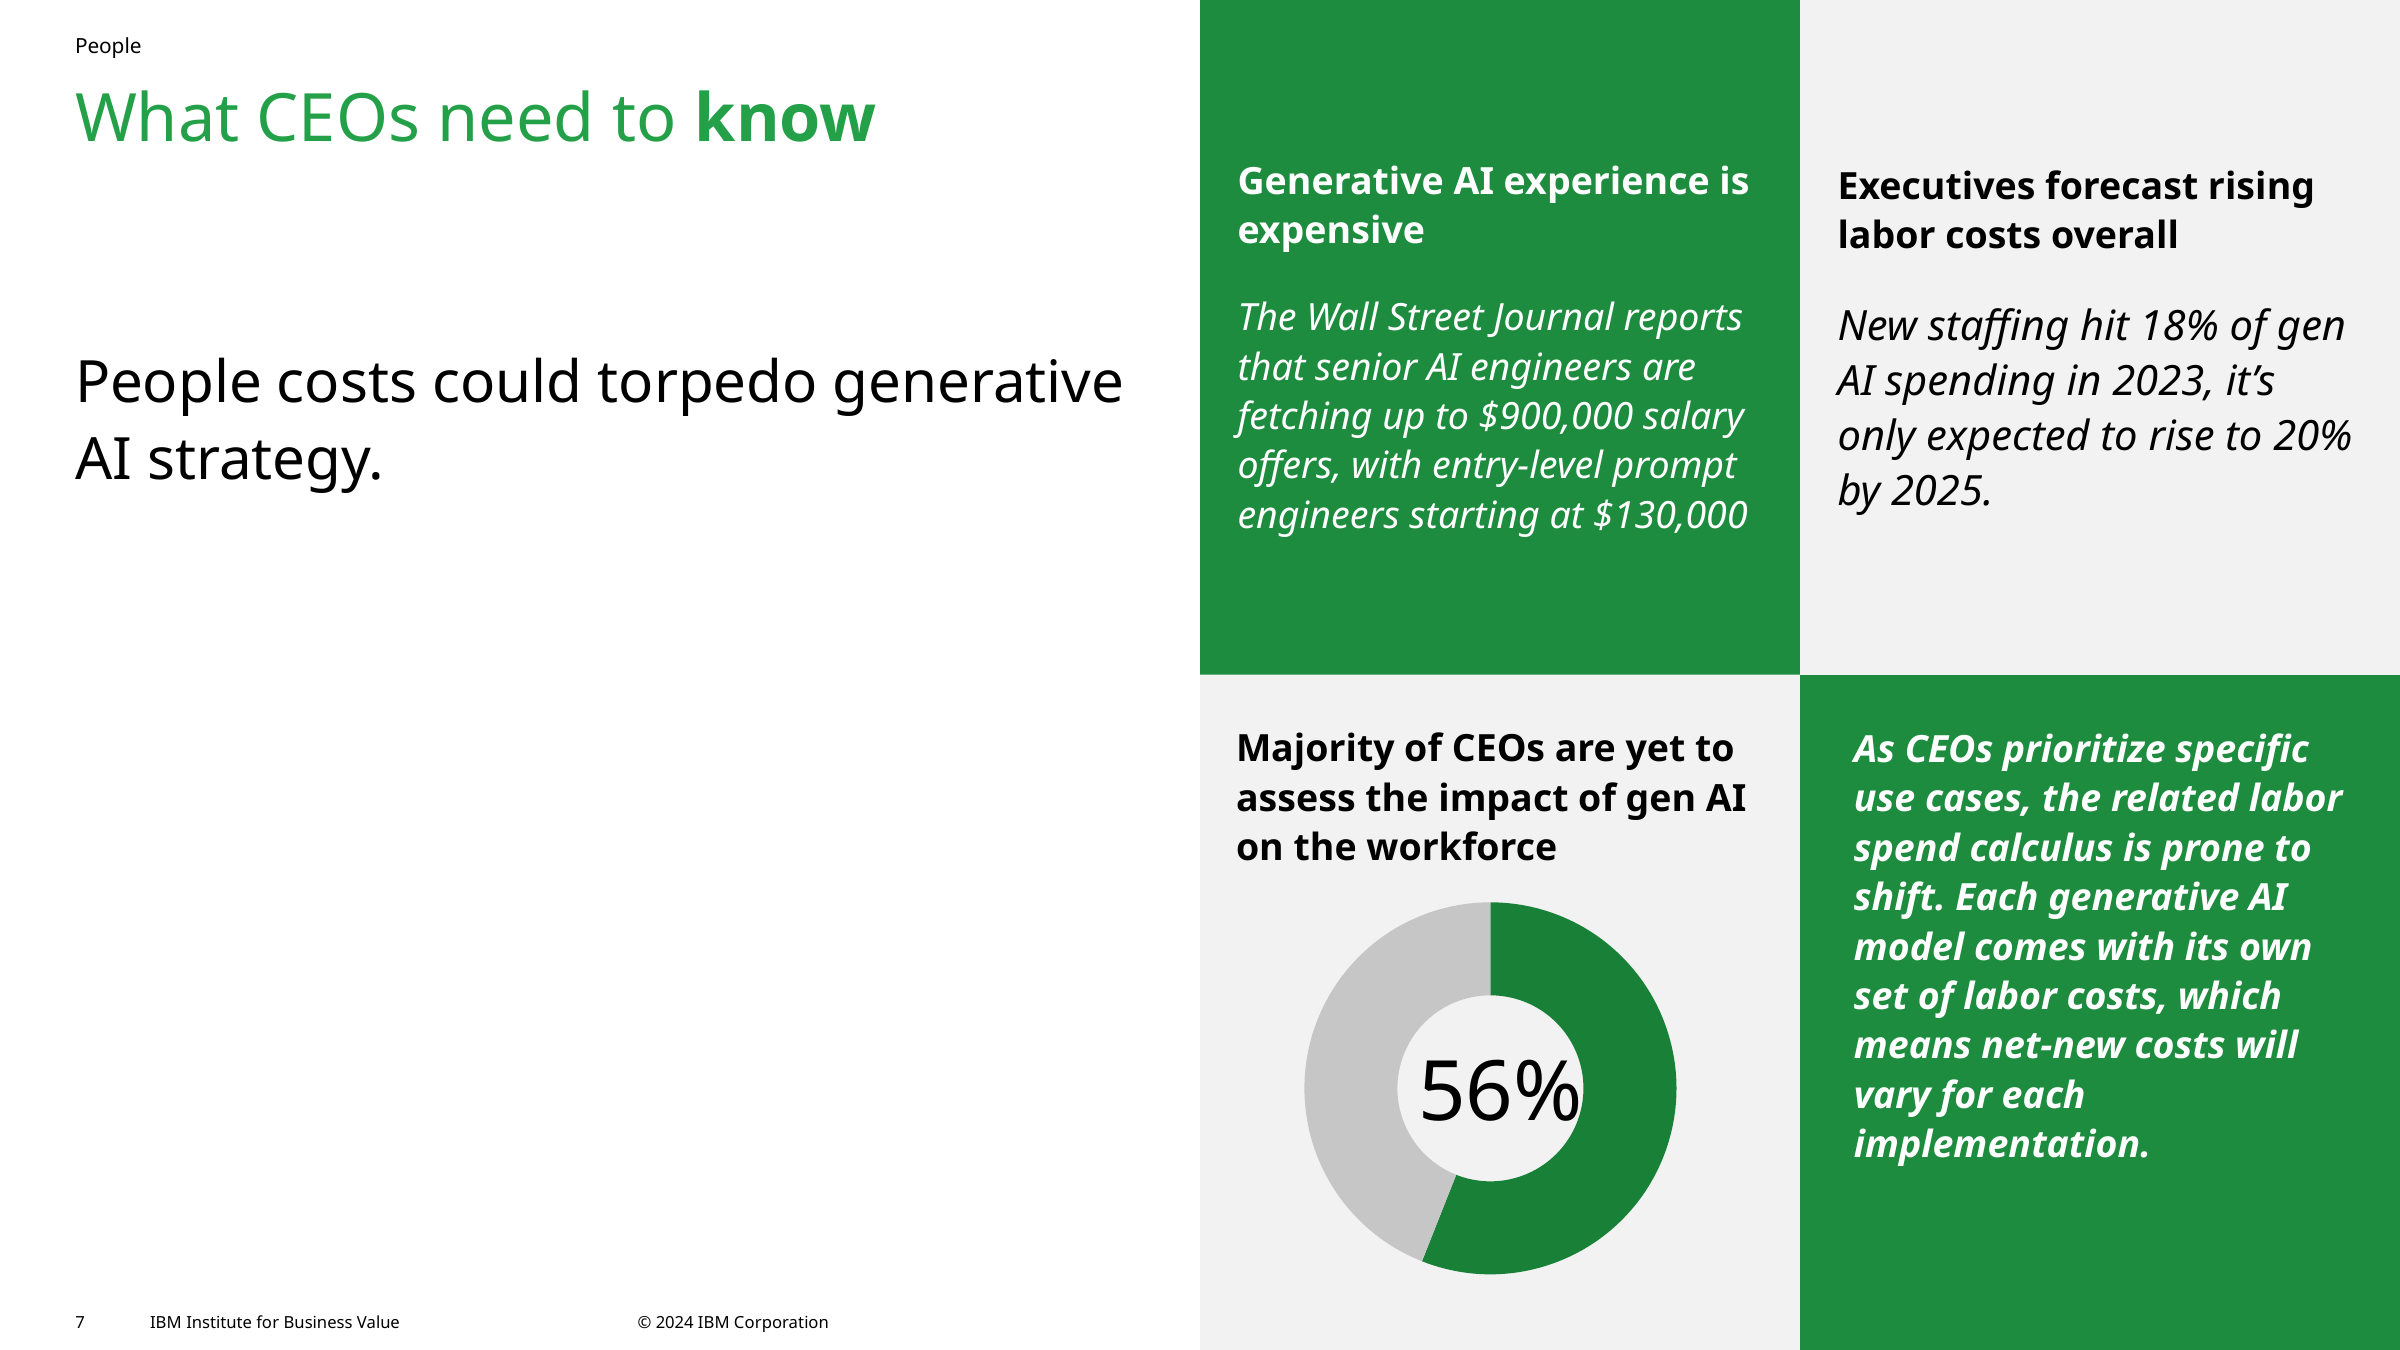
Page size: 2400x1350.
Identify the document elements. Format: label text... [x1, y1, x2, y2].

text_box People [74, 29, 600, 75]
title What CEOs need to know [75, 75, 1163, 287]
list Generative AI experience is expensive The Wall Street Journal reports that senior AI engineers are fetching up to $900,000 salary offers, with entry-level prompt engineers starting at $130,000 [1200, 0, 1800, 674]
list People costs could torpedo generative AI strategy. [75, 337, 1163, 1192]
list Majority of CEOs are yet to assess the impact of gen AI on the workforce [1200, 674, 1800, 1350]
list Executives forecast rising labor costs overall New staffing hit 18% of gen AI spending in 2023, it’s only expected to rise to 20% by 2025. [1800, 0, 2400, 675]
chart [1164, 902, 1780, 1302]
list As CEOs prioritize specific use cases, the related labor spend calculus is prone to shift. Each generative AI model comes with its own set of labor costs, which means net-new costs will vary for each implementation. [1800, 675, 2400, 1350]
